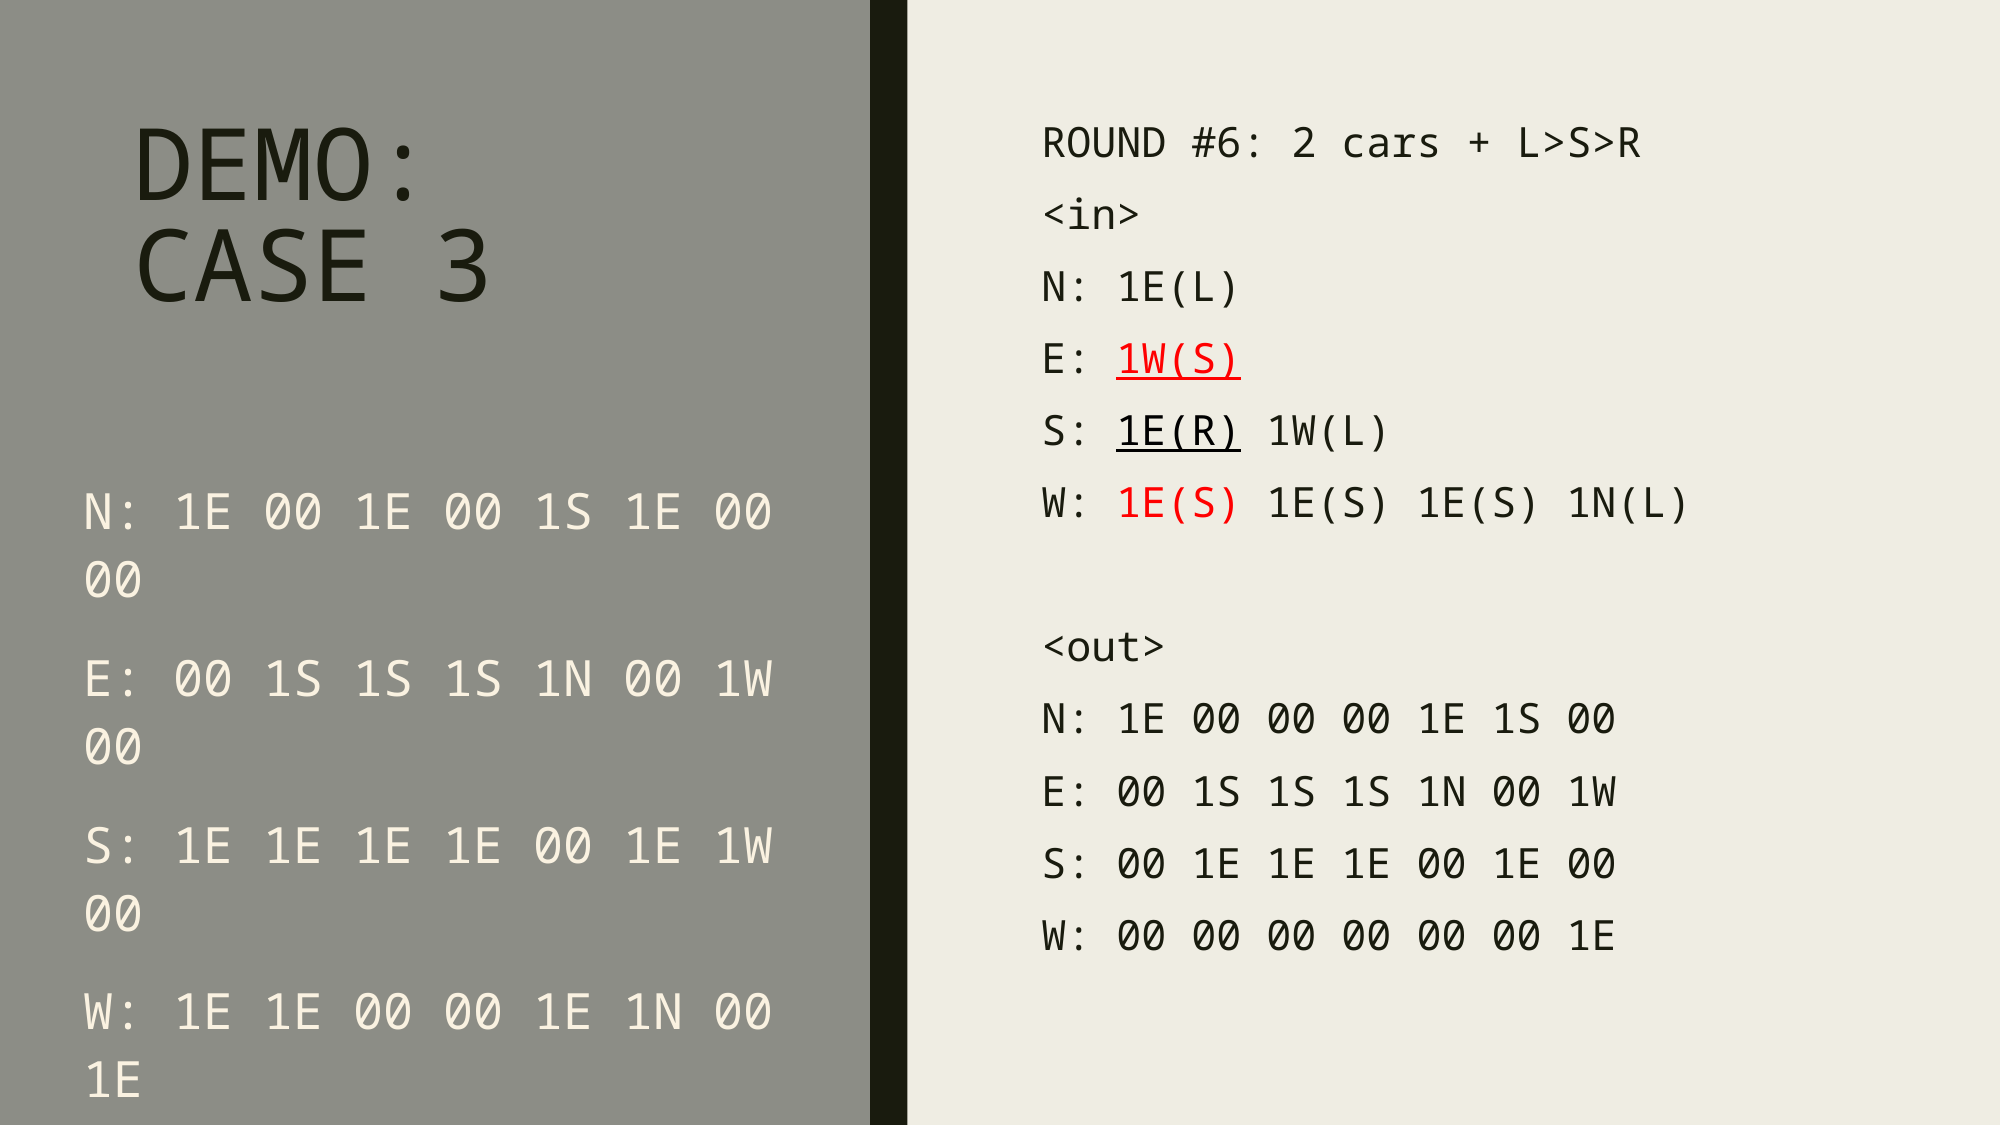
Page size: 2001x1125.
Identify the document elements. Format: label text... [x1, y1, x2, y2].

list N: 1E 00 1E 00 1S 1E 00 00 E: 00 1S 1S 1S 1N 00 1W 00 S: 1E 1E 1E 1E 00 1E 1W 00 W: 1E 1E 00 00 1E 1N 00 1E R: 00 01 02 03 04 05 06 07 [68, 464, 837, 959]
list ROUND #6: 2 cars + L>S>R <in> N: 1E(L) E: 1W(S) S: 1E(R) 1W(L) W: 1E(S) 1E(S) 1E(S) 1N(L) <out> N: 1E 00 00 00 1E 1S 00 E: 00 1S 1S 1S 1N 00 1W S: 00 1E 1E 1E 00 1E 00 W: 00 00 00 00 00 00 1E [1026, 112, 1882, 1027]
title DEMO: CASE 3 [118, 112, 752, 464]
